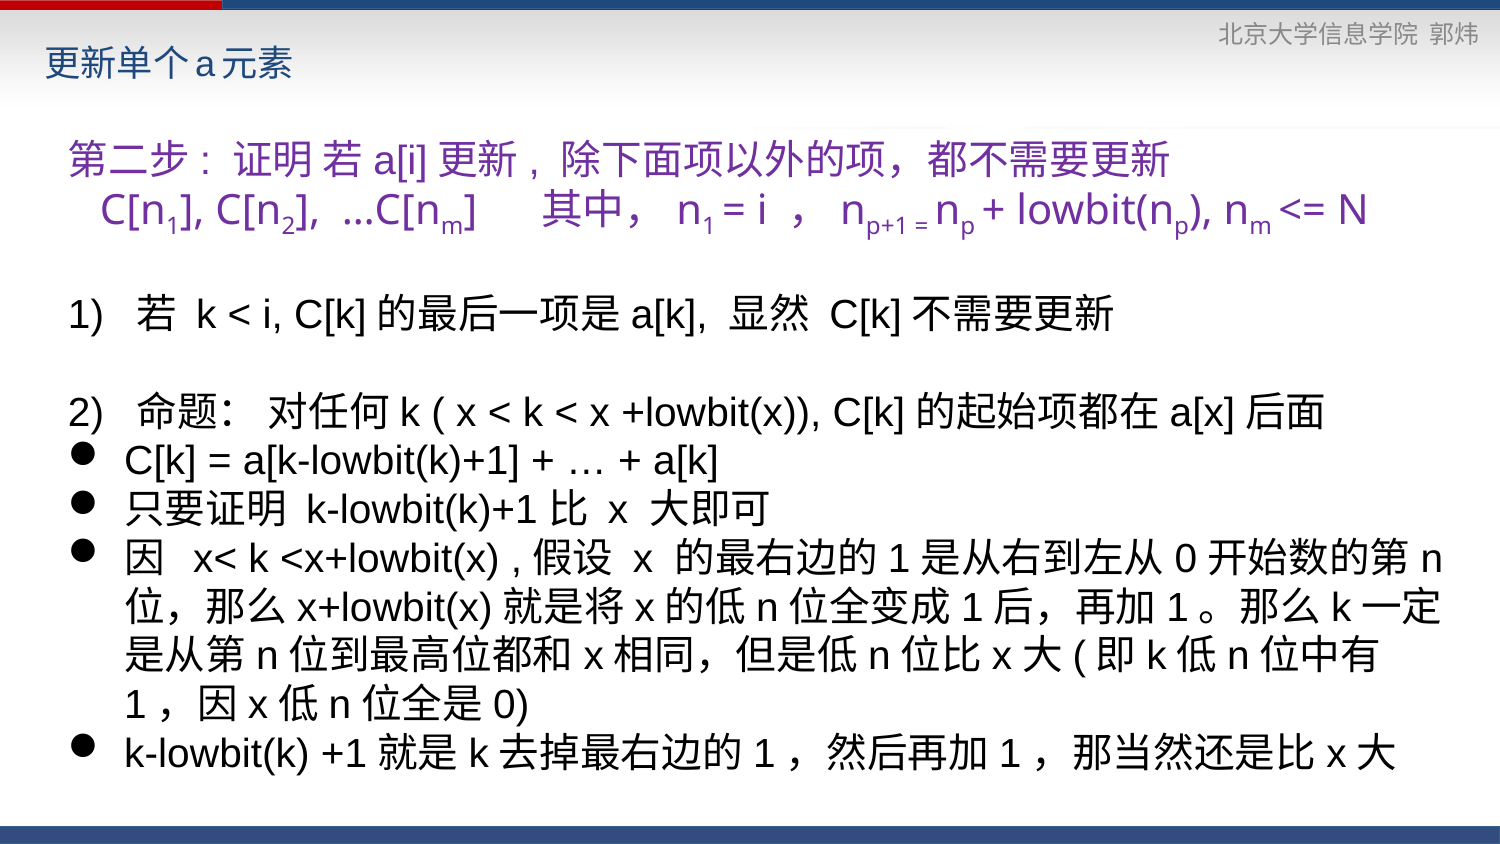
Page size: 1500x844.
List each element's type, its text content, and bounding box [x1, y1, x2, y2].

picture [0, 10, 1500, 129]
text_box 第二步: 证明 若a[i]更新, 除下面项以外的项，都不需要更新 C[n1], C[n2], …C[nm] 其中，n1 = i ，np+1 = np + lowbit(np), nm <= N 1) 若 k < i, C[k]的最后一项是a[k], 显然 C[k]不需要更新 2) 命题： 对任何k ( x < k < x +lowbit(x)), C[k]的起始项都在a[x]后面 C[k] = a[k-lowbit(k)+1] + … + a[k] 只要证明 k-lowbit(k)+1比 x 大即可 因 x< k <x+lowbit(x) ,假设 x 的最右边的1是从右到左从0开始数的第n位，那么x+lowbit(x)就是将x的低n位全变成1后，再加1。那么k一定是从第n位到最高位都和x相同，但是低n位比x大(即k低n位中有1，因x低n位全是0) k-lowbit(k) +1就是k去掉最右边的1，然后再加1，那当然还是比x大 [53, 126, 1459, 783]
title 更新单个a元素 [29, 32, 1042, 92]
